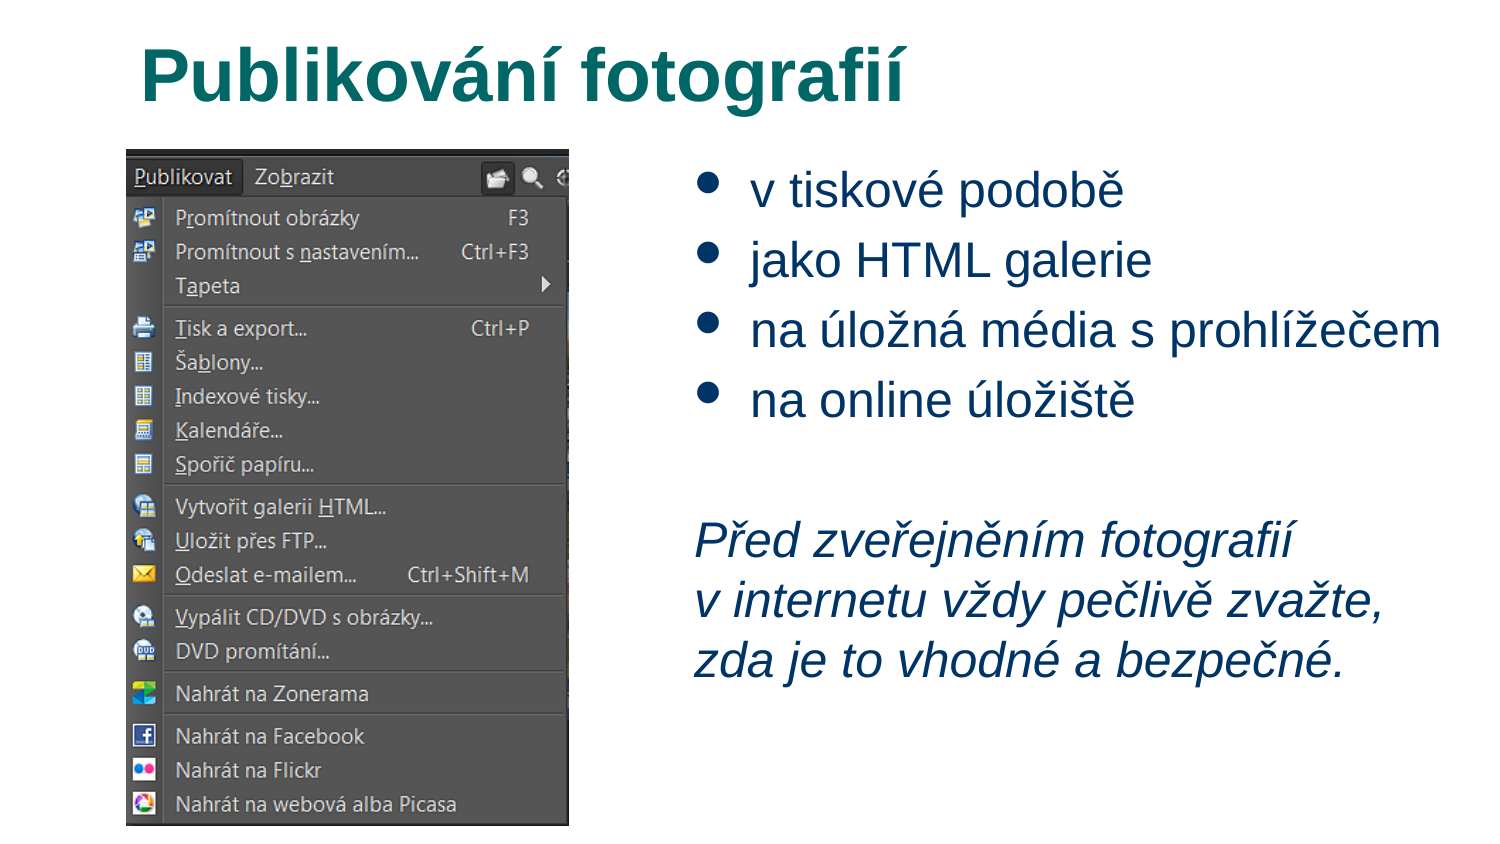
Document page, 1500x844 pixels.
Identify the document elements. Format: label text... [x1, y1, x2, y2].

title Publikování fotografií [124, 8, 1426, 126]
picture [125, 149, 569, 826]
list v tiskové podobě jako HTML galerie na úložná média s prohlížečem na online úložiště Před zveřejněním fotografií v internetu vždy pečlivě zvažte, zda je to vhodné a bezpečné. [678, 149, 1459, 750]
